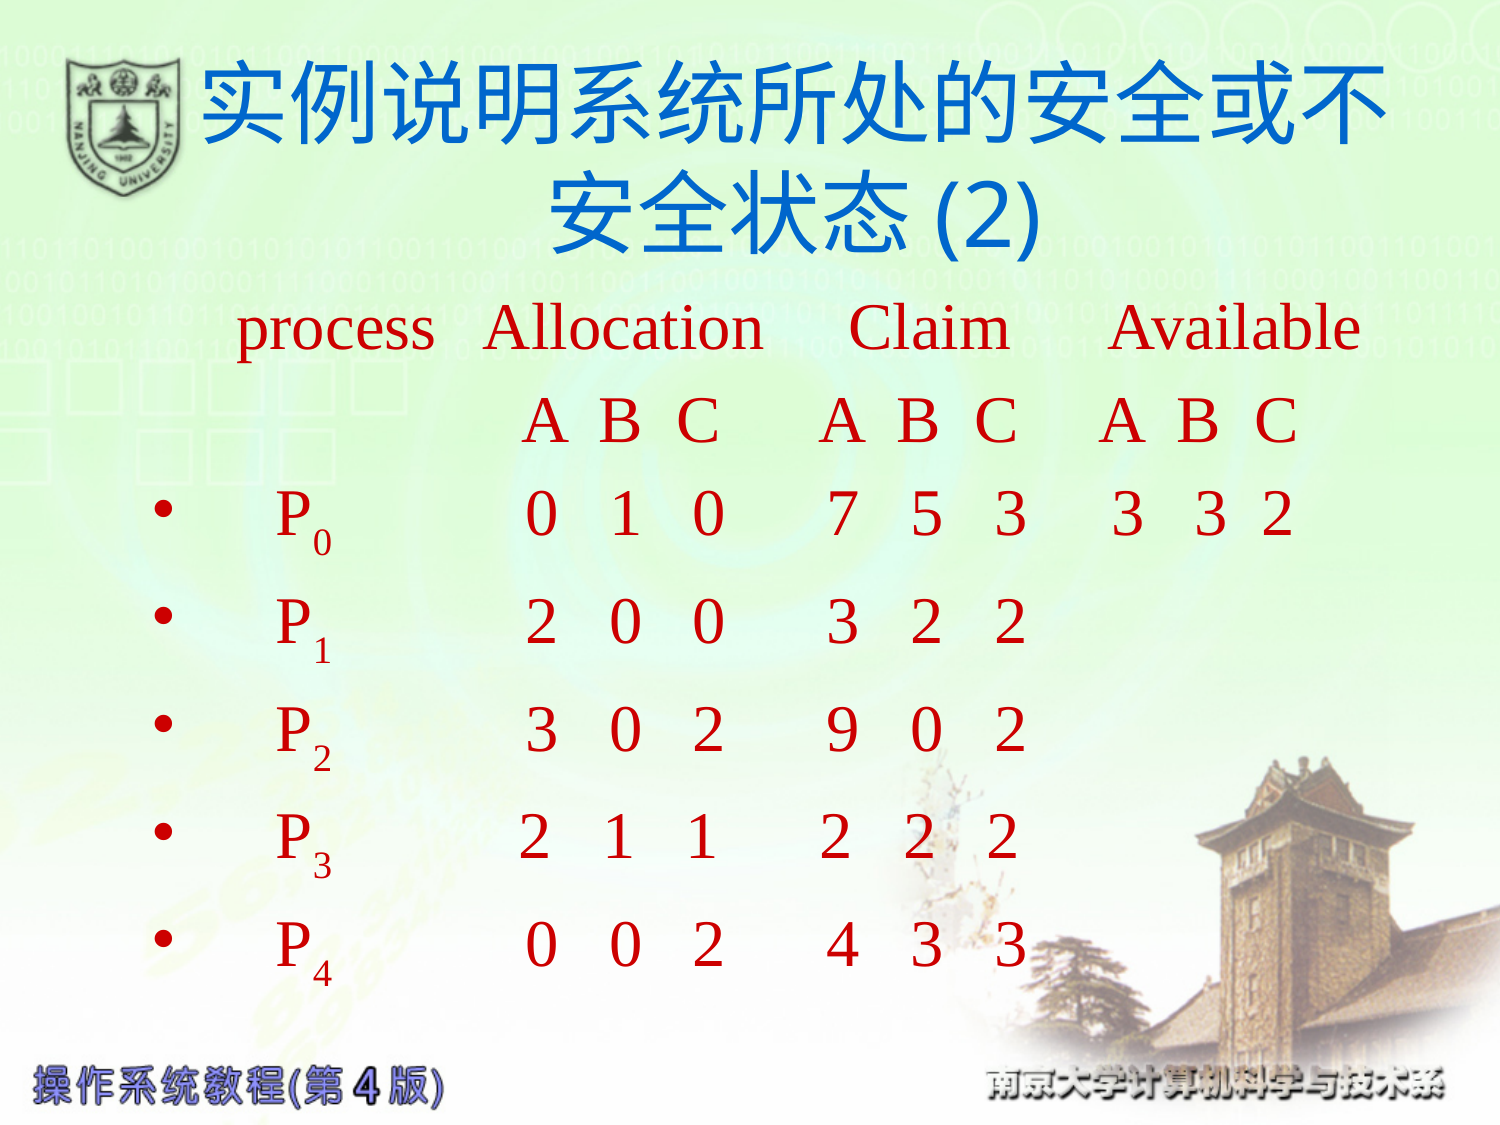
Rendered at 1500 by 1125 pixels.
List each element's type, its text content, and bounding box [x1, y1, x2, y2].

title 实例说明系统所处的安全或不安全状态(2) [162, 137, 1425, 175]
list process Allocation Claim Available A B C A B C A B C P0 0 1 0 7 5 3 3 3 2 P1 2 0 0 3 2 2 P2 3 0 2 9 0 2 P3 2 1 1 2 2 2 P4 0 0 2 4 3 3 [137, 275, 1463, 1125]
picture [0, 0, 1500, 1125]
